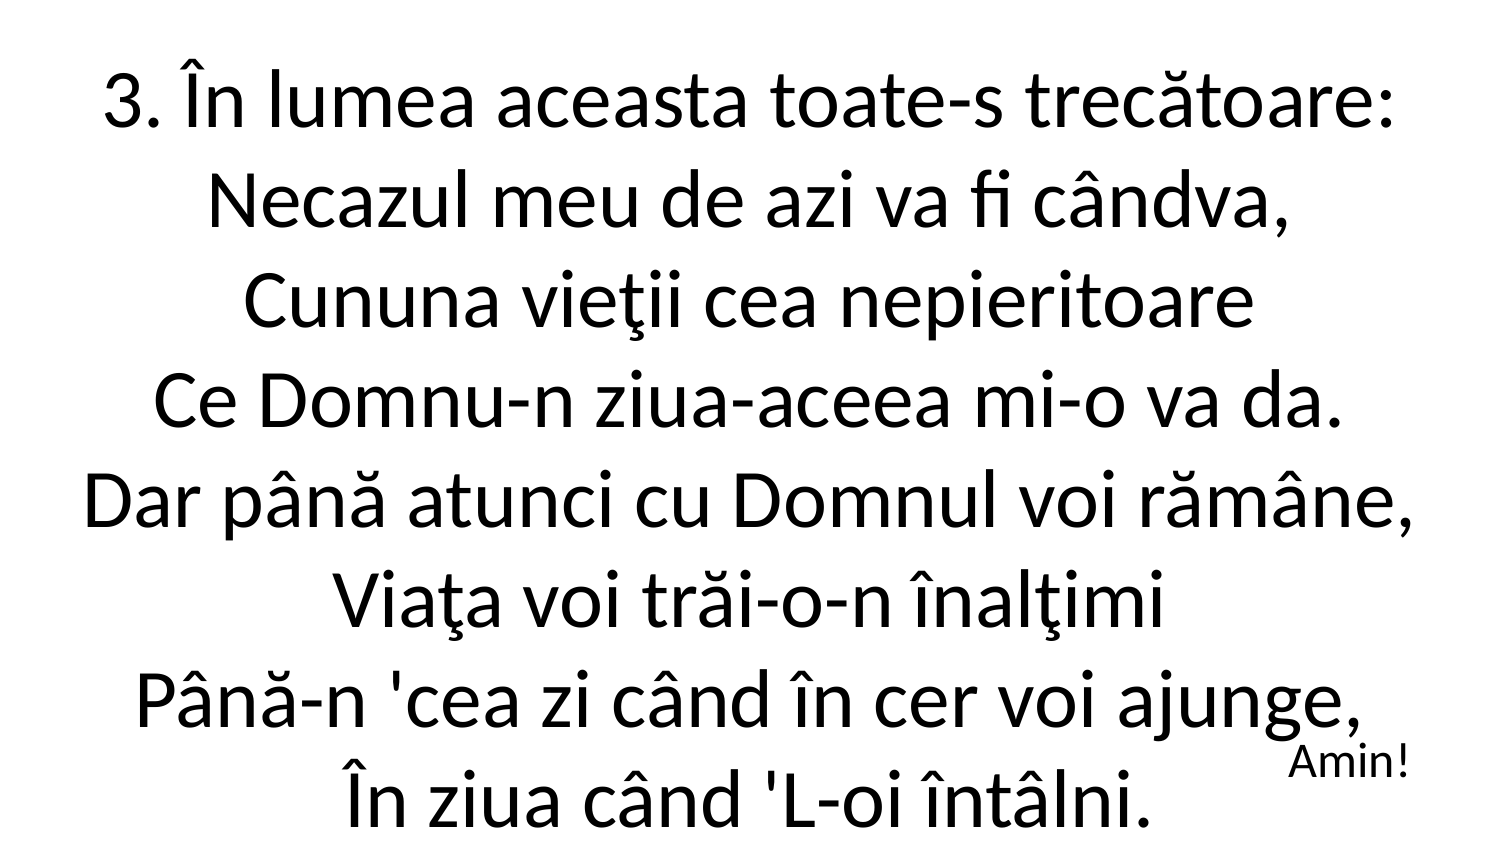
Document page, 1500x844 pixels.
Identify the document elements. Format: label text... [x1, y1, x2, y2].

text_box Amin! [1273, 674, 1427, 795]
text_box 3. În lumea aceasta toate-s trecătoare: Necazul meu de azi va fi cândva, Cununa vieţii cea nepieritoare Ce Domnu-n ziua-aceea mi-o va da. Dar până atunci cu Domnul voi rămâne, Viaţa voi trăi-o-n înalţimi Până-n 'cea zi când în cer voi ajunge, În ziua când 'L-oi întâlni. [67, 0, 1433, 844]
